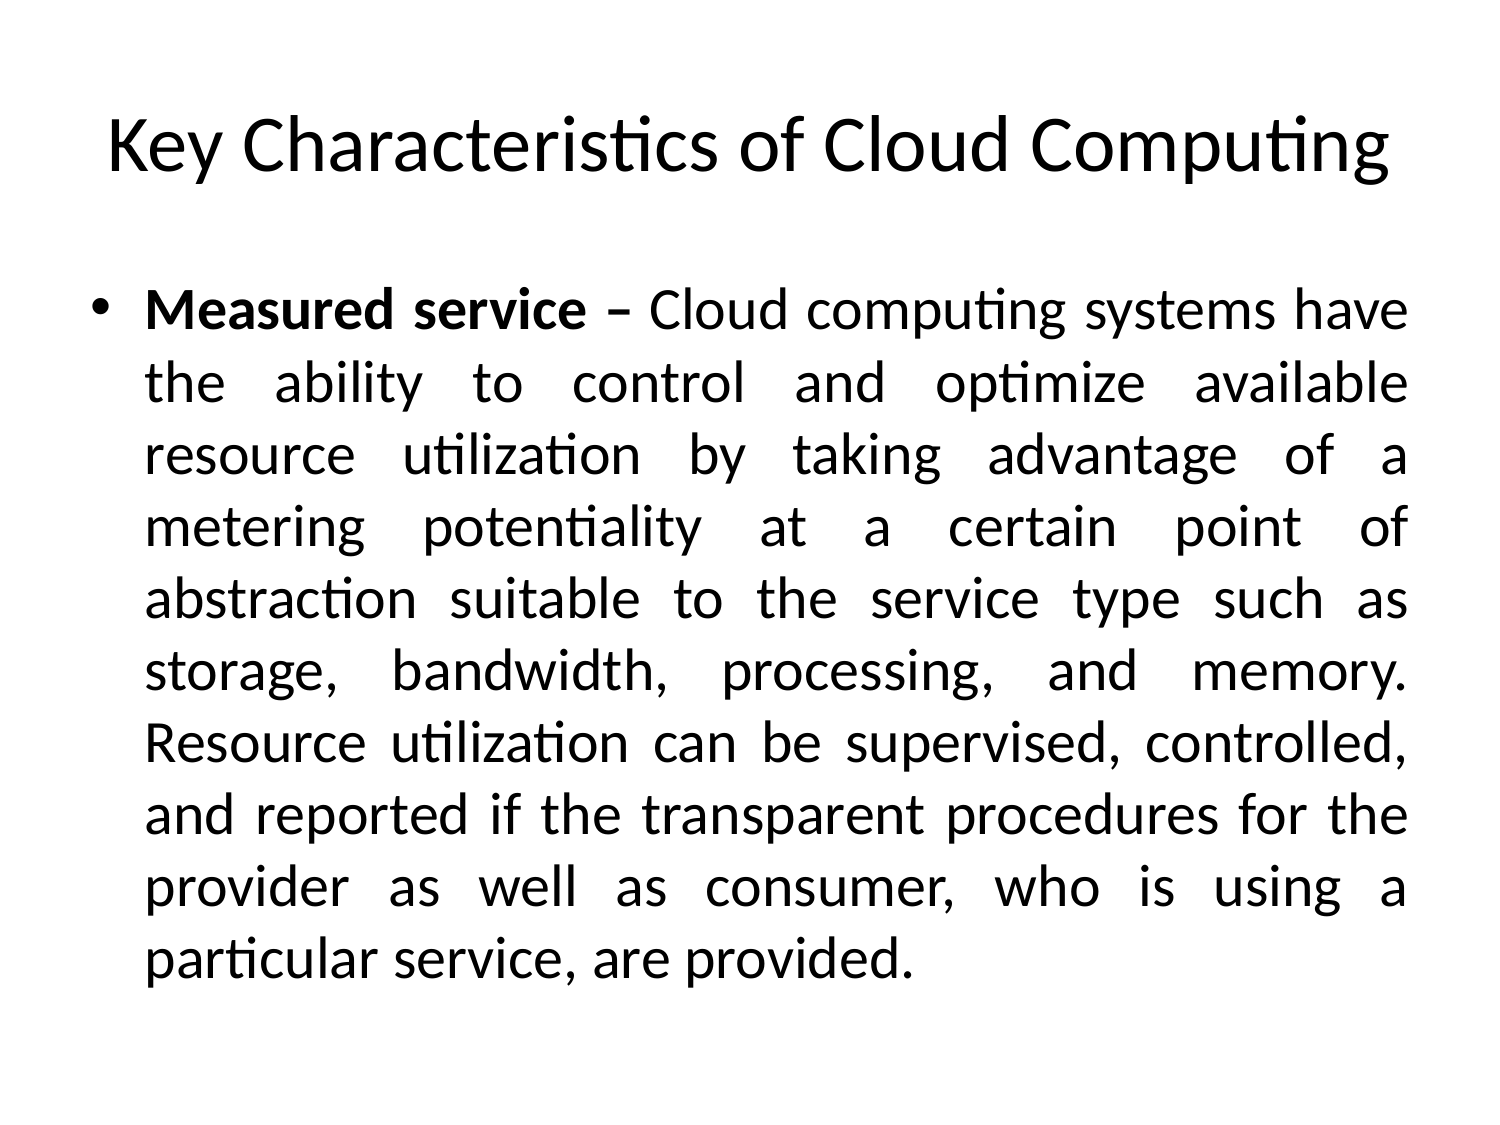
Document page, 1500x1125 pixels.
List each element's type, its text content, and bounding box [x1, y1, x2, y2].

title Key Characteristics of Cloud Computing [75, 45, 1425, 233]
list Measured service – Cloud computing systems have the ability to control and optimize available resource utilization by taking advantage of a metering potentiality at a certain point of abstraction suitable to the service type such as storage, bandwidth, processing, and memory. Resource utilization can be supervised, controlled, and reported if the transparent procedures for the provider as well as consumer, who is using a particular service, are provided. [75, 262, 1425, 1005]
